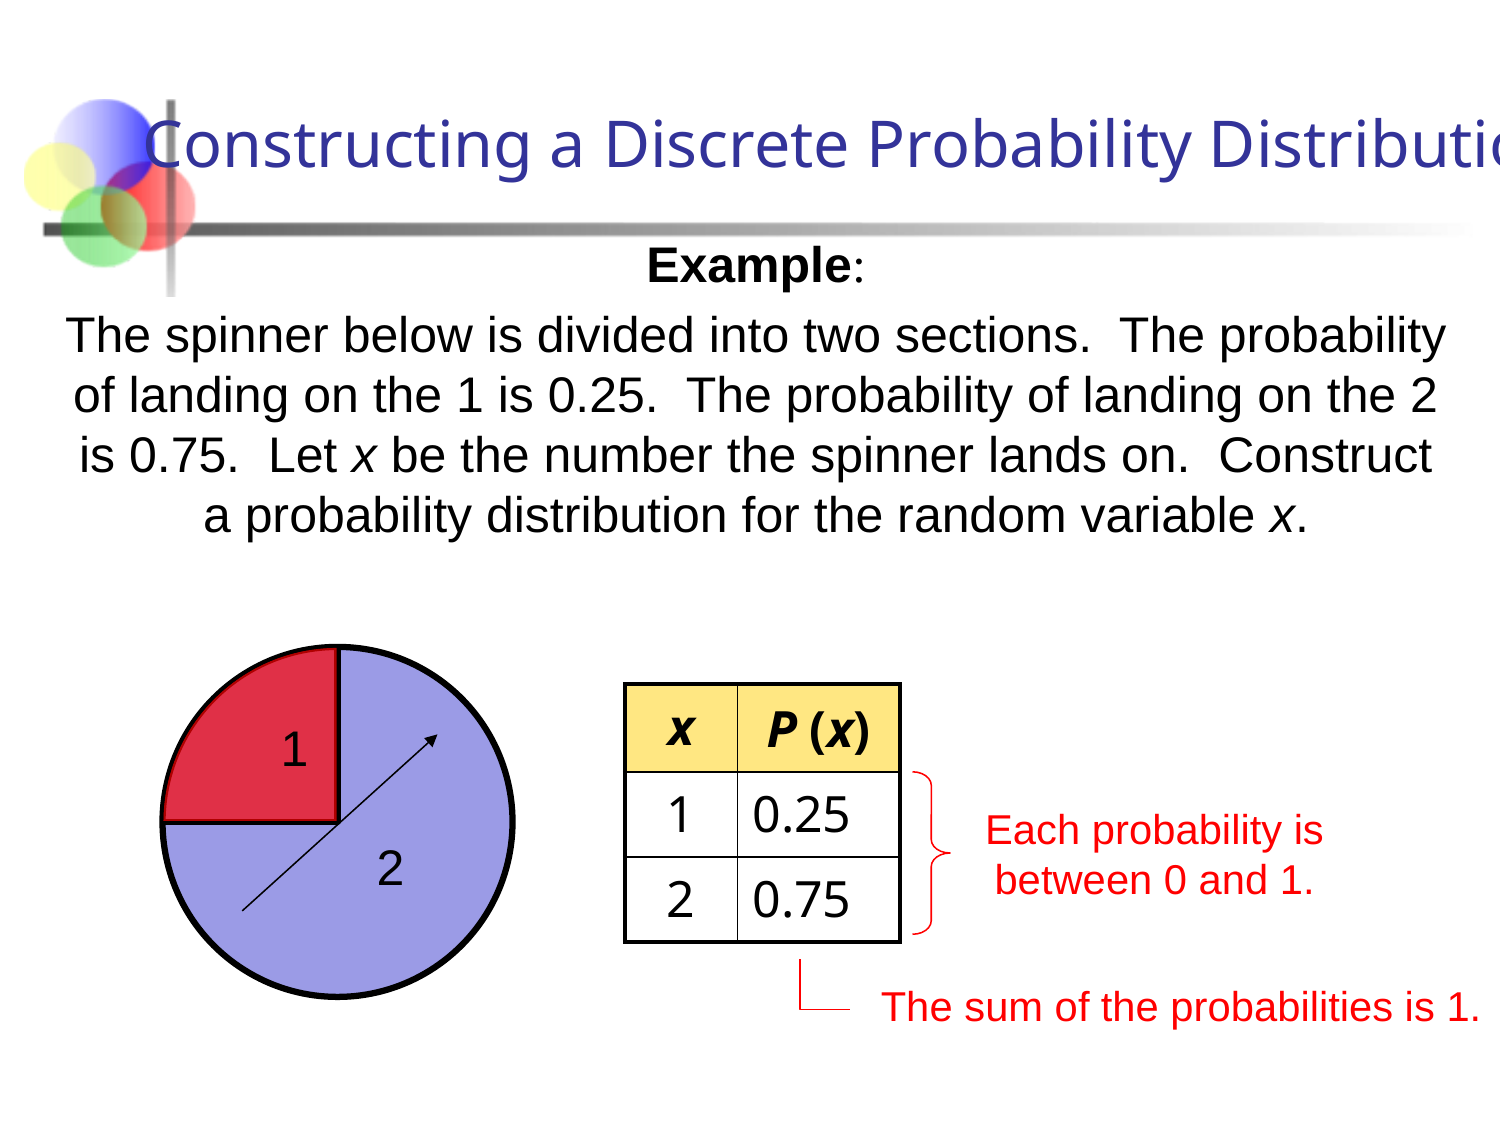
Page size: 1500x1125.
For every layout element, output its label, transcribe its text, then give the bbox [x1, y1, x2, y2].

picture [24, 99, 1475, 297]
table_cell 2 [627, 858, 737, 940]
title Constructing a Discrete Probability Distribution [62, 24, 1500, 188]
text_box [162, 646, 513, 998]
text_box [912, 771, 1368, 935]
text_box Example: The spinner below is divided into two sections. The probability of landing on the 1 is 0.25. The probability of landing on the 2 is 0.75. Let x be the number the spinner lands on. Construct a probability distribution for the random variable x. [49, 224, 1463, 511]
table_header P (x) [738, 686, 898, 771]
table_cell 0.25 [738, 773, 898, 856]
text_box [241, 734, 438, 912]
table_header x [627, 686, 737, 771]
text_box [799, 959, 1500, 1038]
table_cell 0.75 [738, 858, 898, 940]
table_cell 1 [627, 773, 737, 856]
